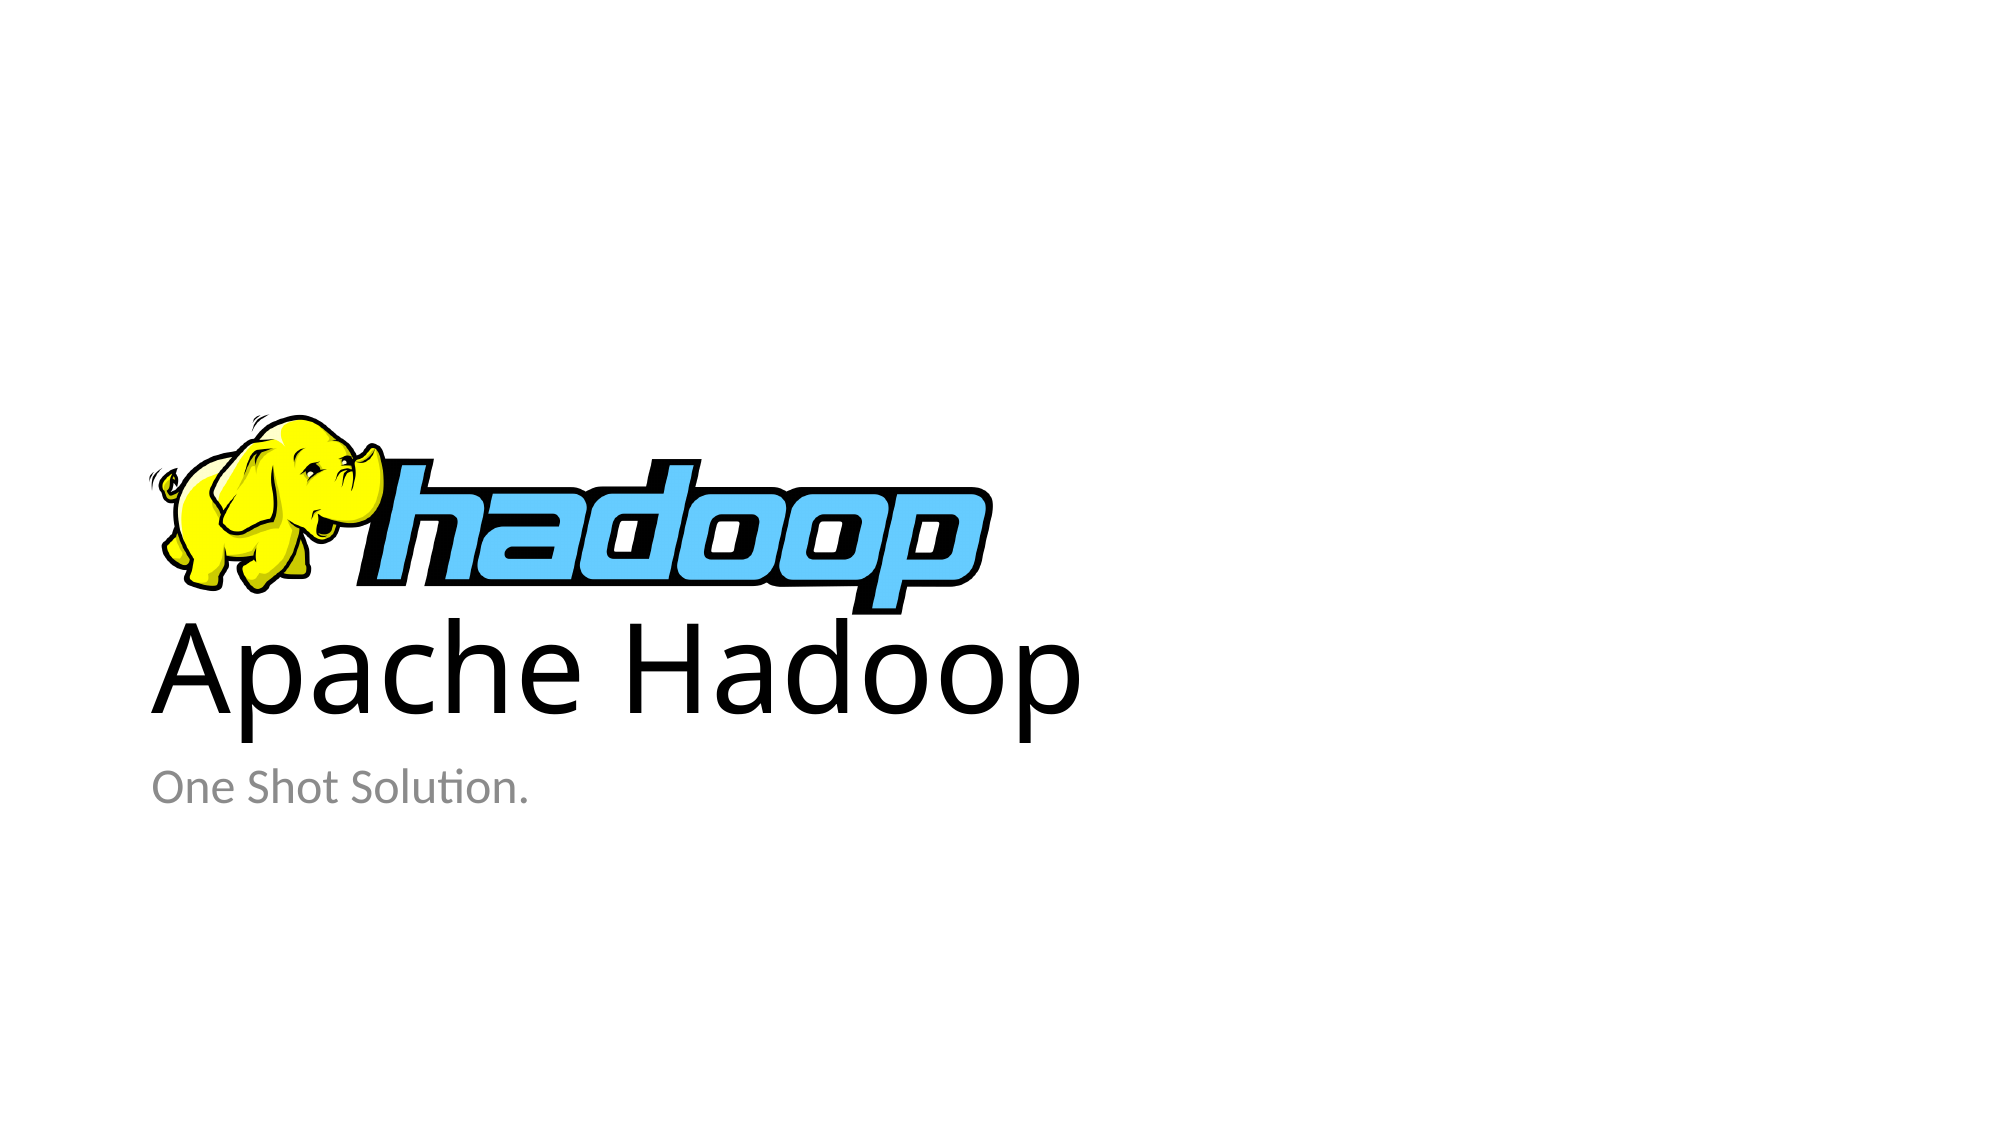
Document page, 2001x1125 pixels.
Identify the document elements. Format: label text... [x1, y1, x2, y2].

title Apache Hadoop [136, 280, 1862, 749]
list One Shot Solution. [136, 752, 1862, 999]
picture [136, 401, 1006, 627]
